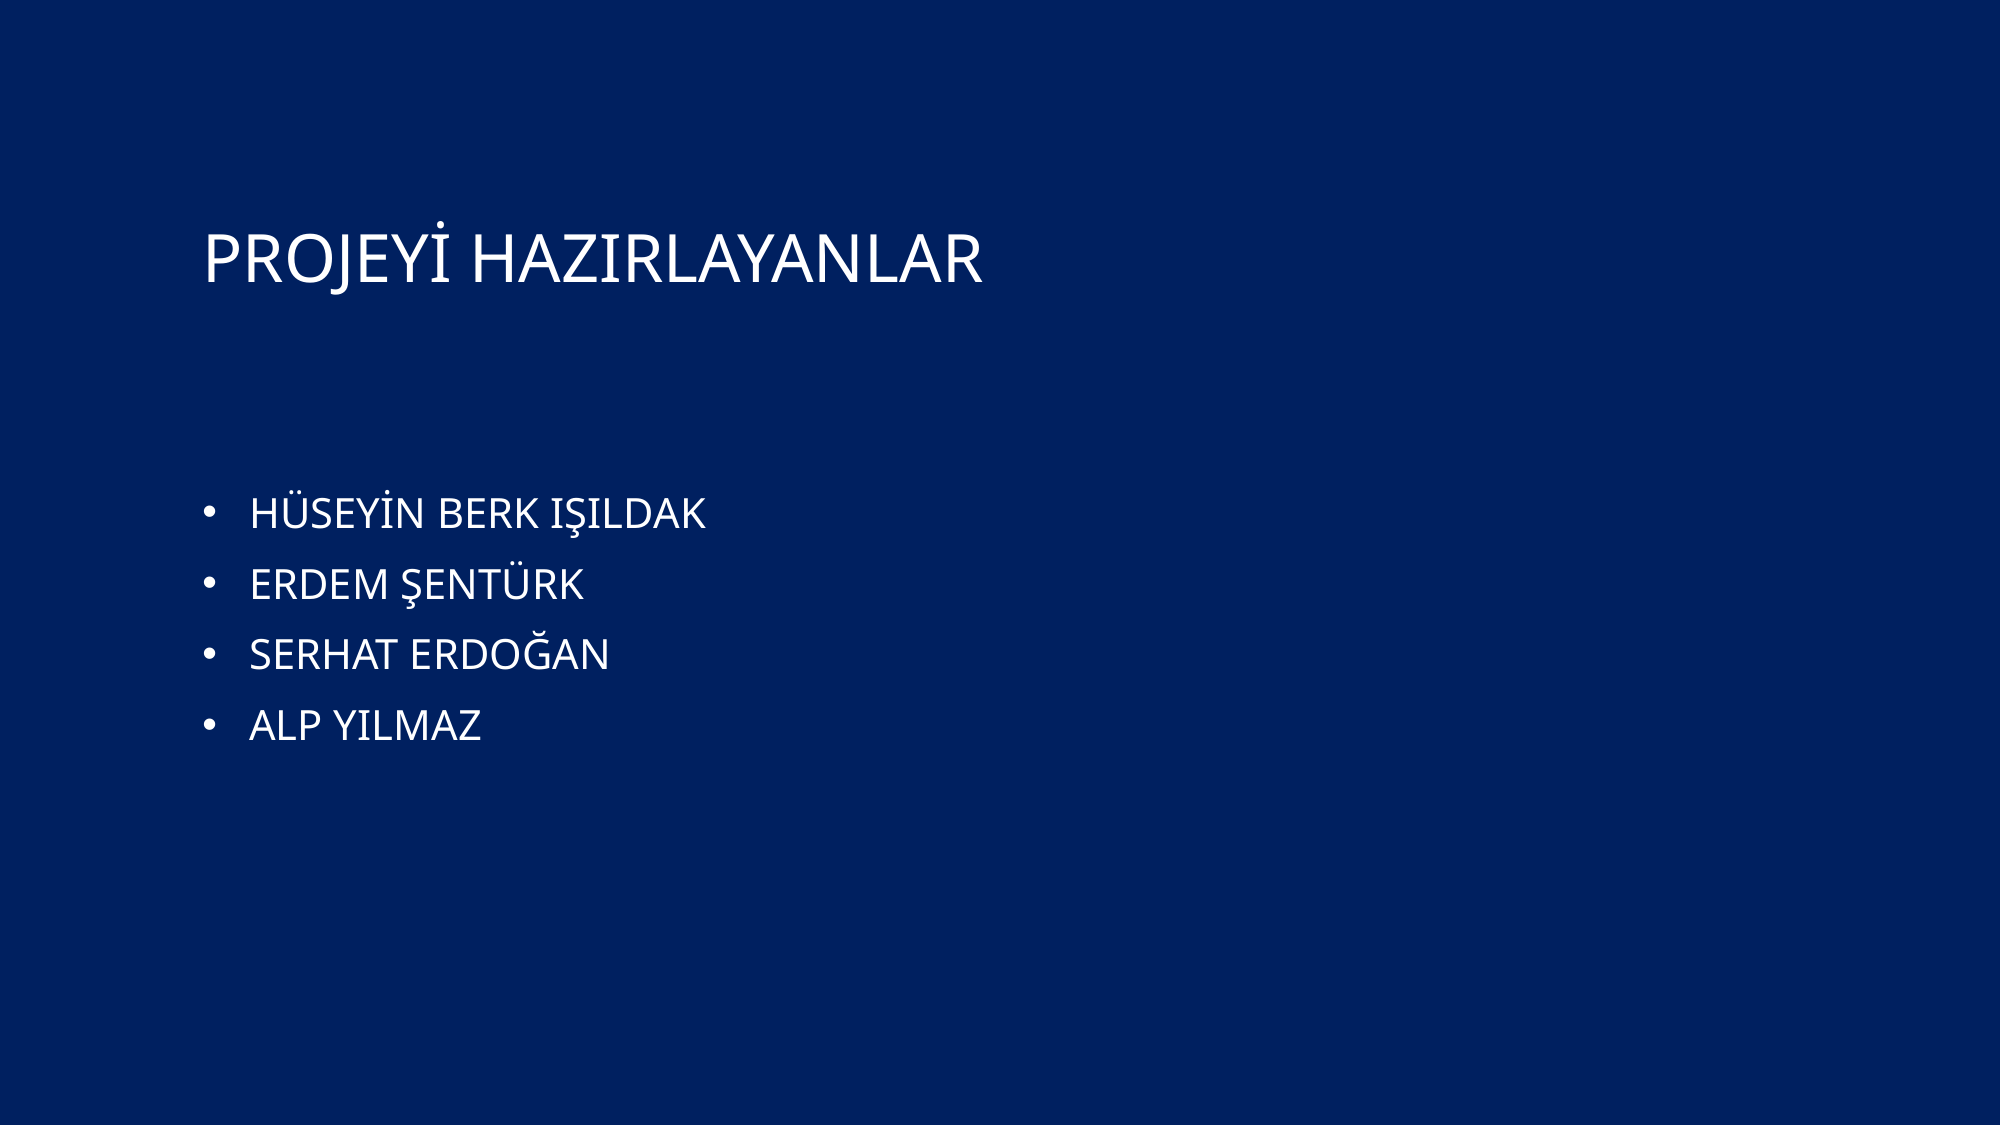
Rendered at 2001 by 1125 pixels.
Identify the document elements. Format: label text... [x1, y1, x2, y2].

list HÜSEYİN BERK IŞILDAK ERDEM ŞENTÜRK SERHAT ERDOĞAN ALP YILMAZ [187, 324, 1813, 912]
title Projeyi hazırlayanlar [187, 99, 1813, 324]
